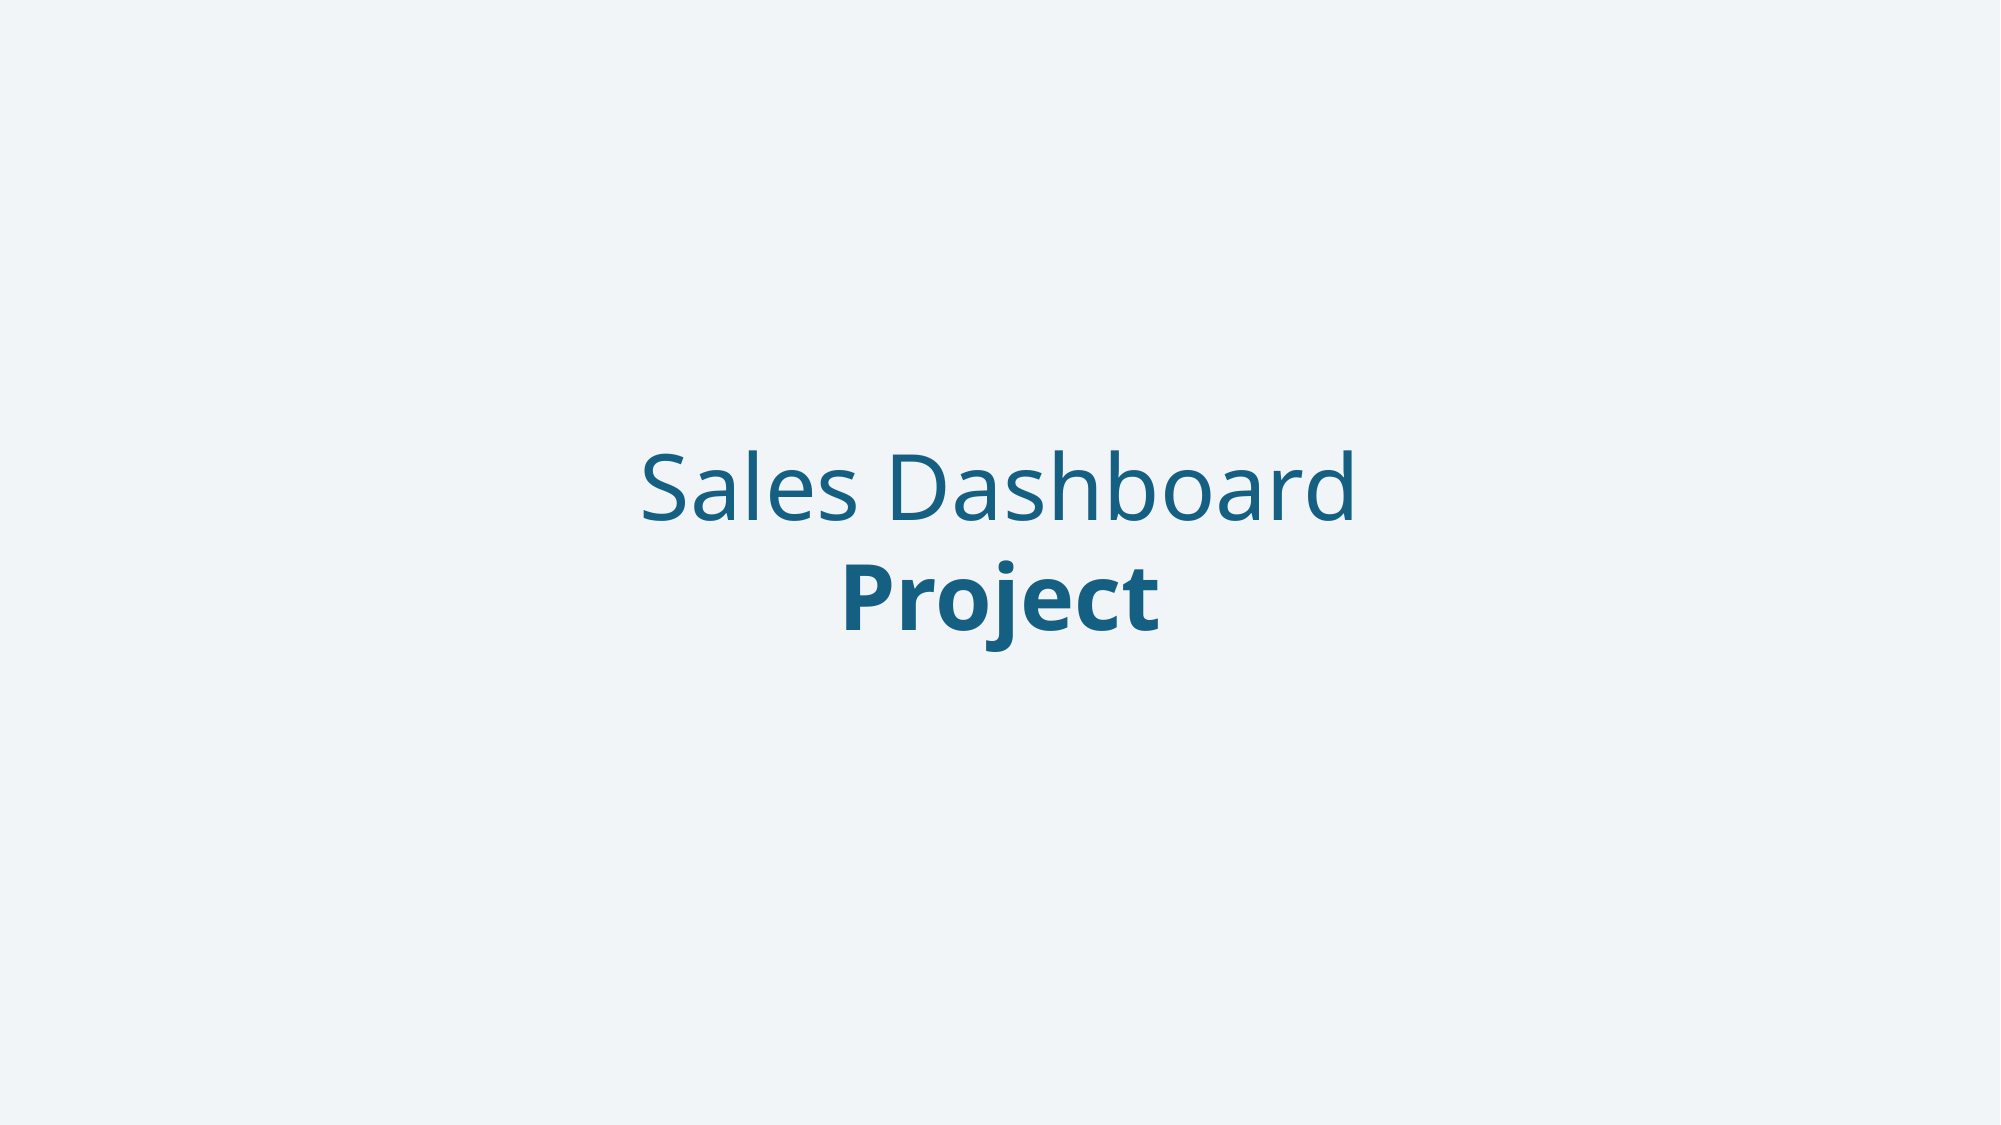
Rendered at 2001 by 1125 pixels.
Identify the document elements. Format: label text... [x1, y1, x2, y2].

text_box Sales Dashboard Project [481, 421, 1519, 767]
text_box [0, 0, 2000, 1125]
